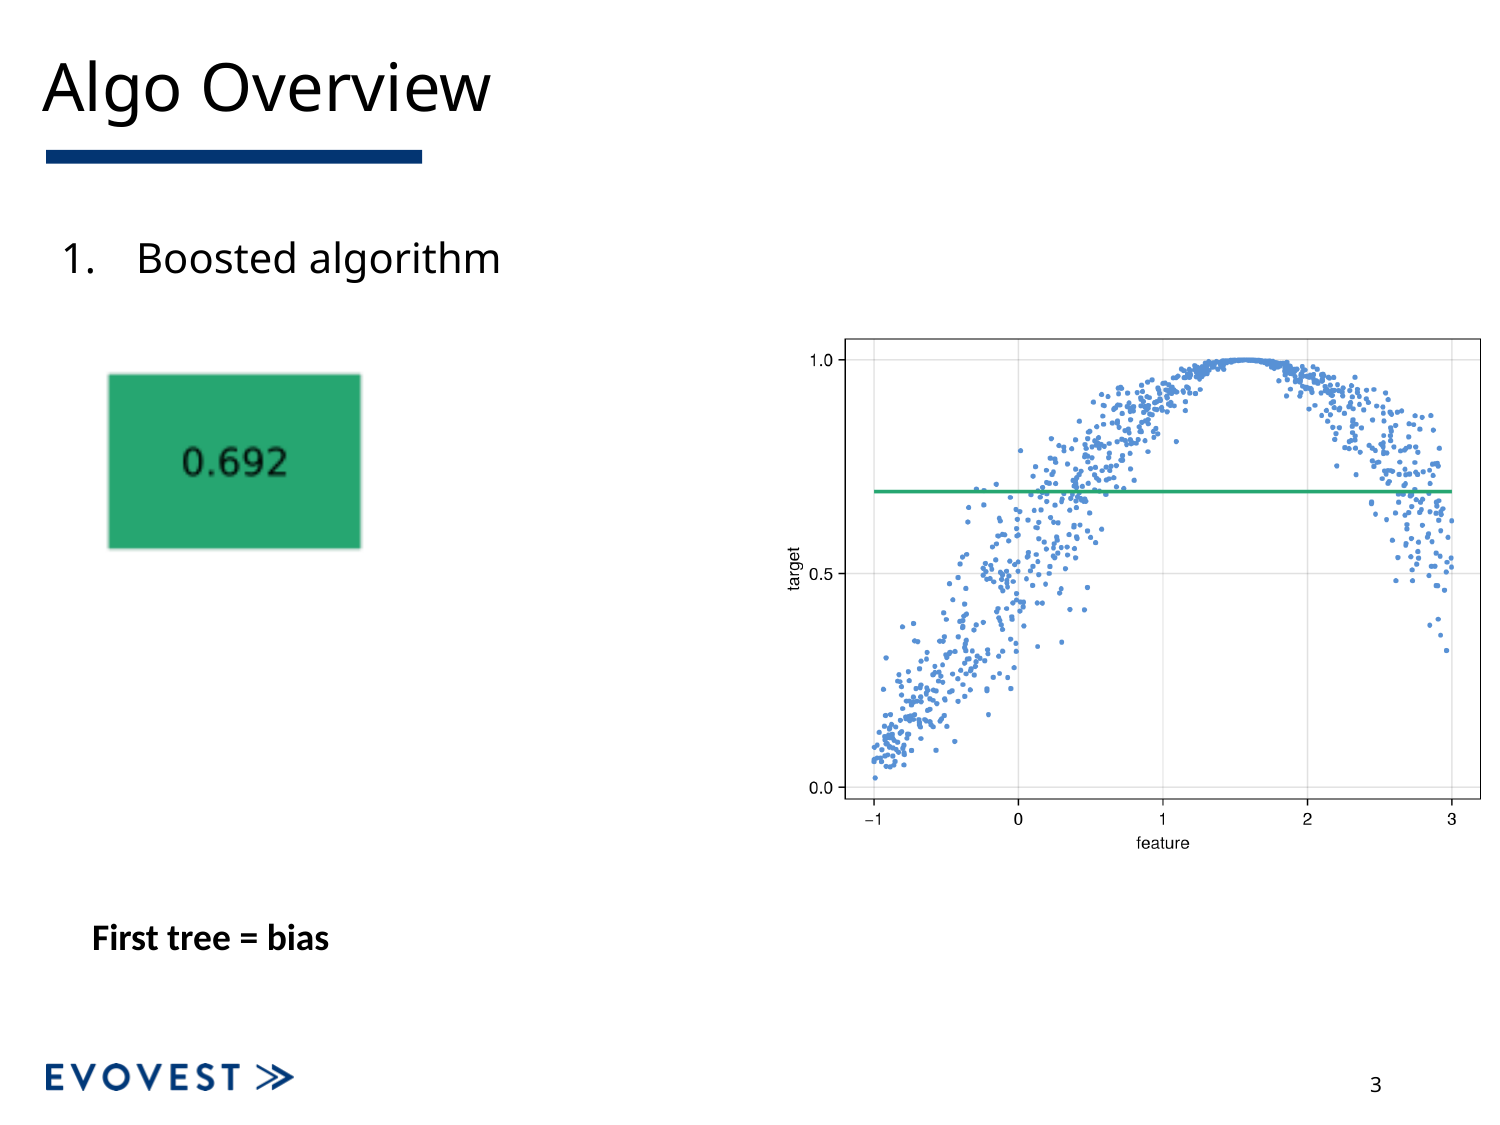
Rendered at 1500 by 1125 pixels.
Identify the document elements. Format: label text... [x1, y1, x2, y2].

title Algo Overview [27, 33, 1282, 147]
picture [46, 1063, 294, 1092]
slide_number 3 [1059, 1055, 1397, 1116]
text_box First tree = bias [77, 905, 645, 966]
picture [46, 319, 1500, 871]
text_box [45, 149, 423, 165]
text_box Boosted algorithm [46, 174, 1406, 290]
